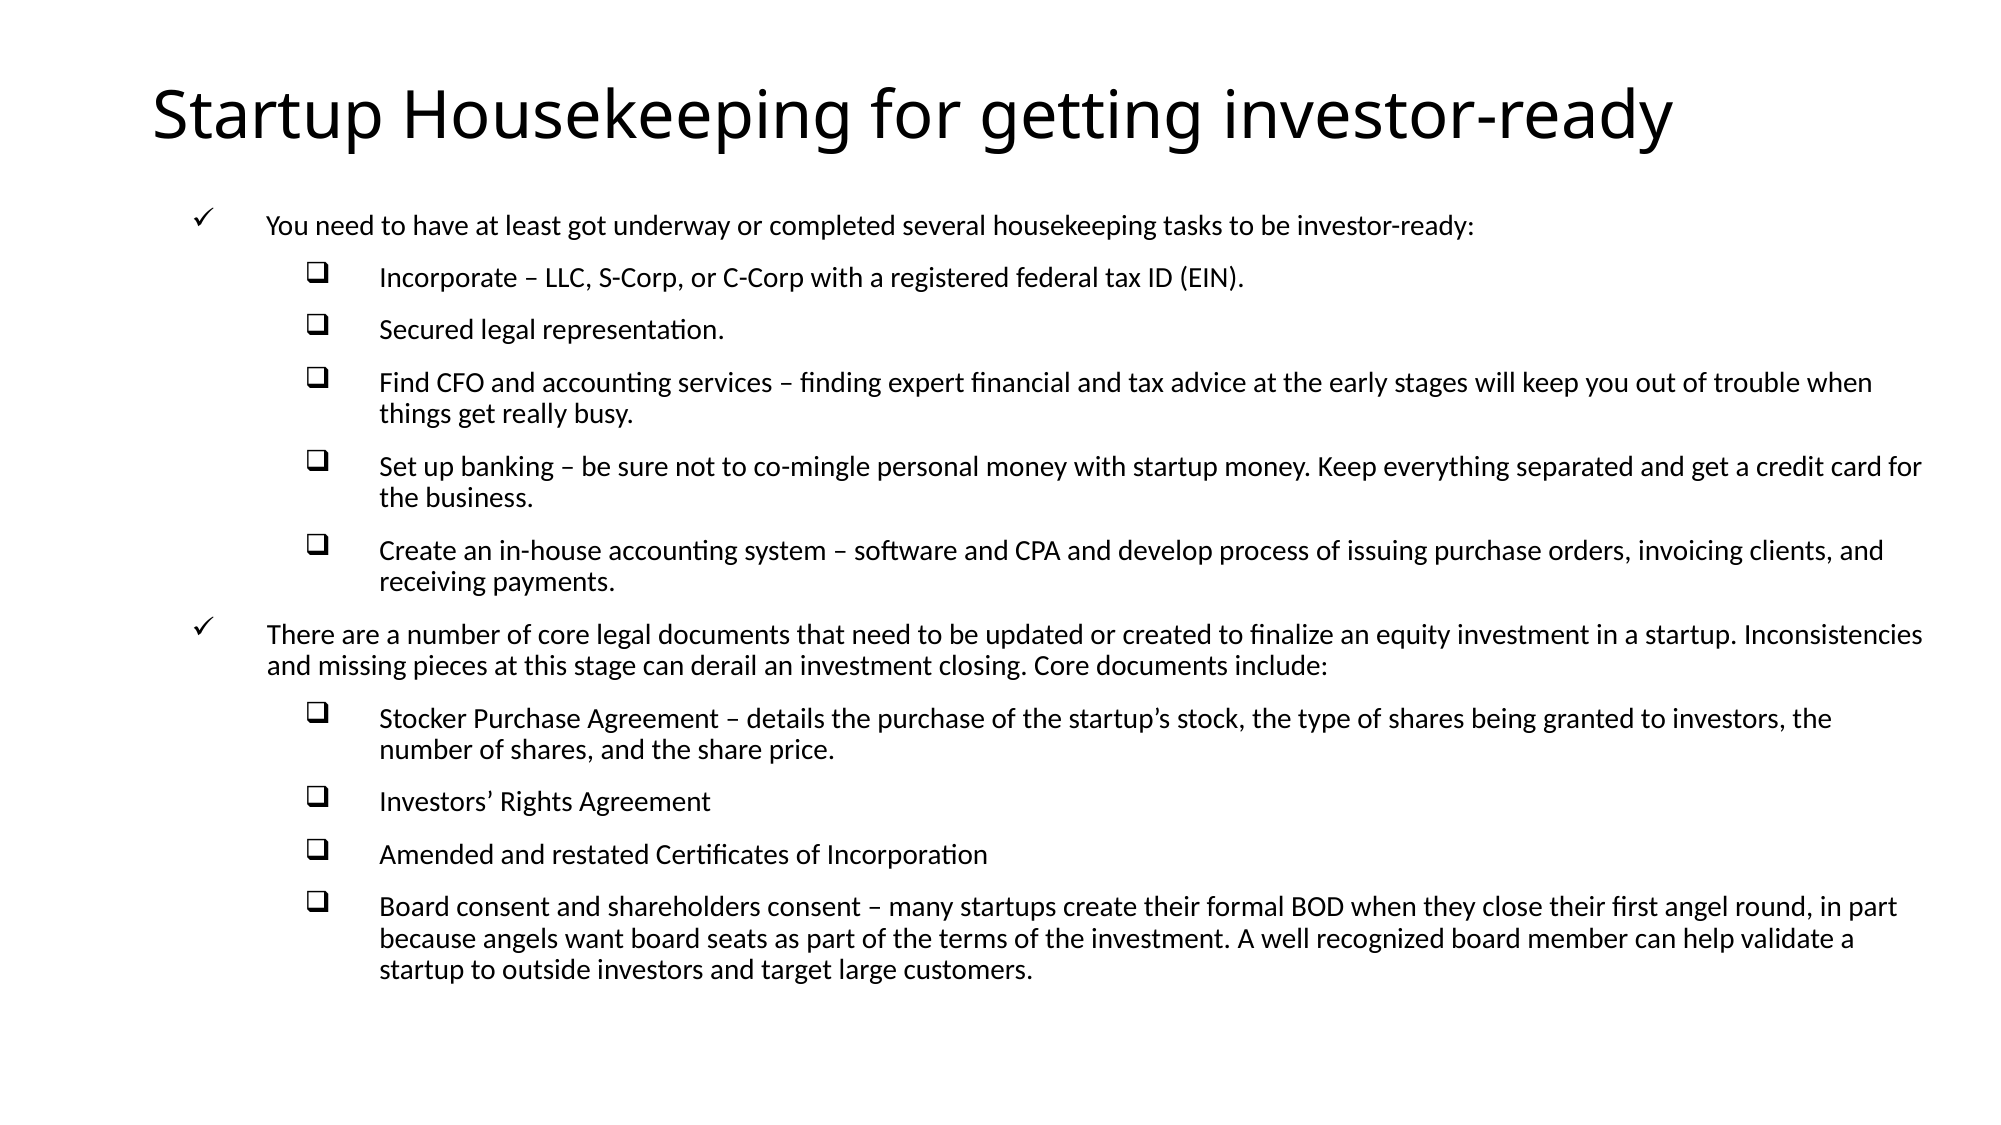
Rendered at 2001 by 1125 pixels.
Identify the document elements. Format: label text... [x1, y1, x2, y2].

title Startup Housekeeping for getting investor-ready [137, 60, 1863, 173]
list You need to have at least got underway or completed several housekeeping tasks to be investor-ready: Incorporate – LLC, S-Corp, or C-Corp with a registered federal tax ID (EIN). Secured legal representation. Find CFO and accounting services – finding expert financial and tax advice at the early stages will keep you out of trouble when things get really busy. Set up banking – be sure not to co-mingle personal money with startup money. Keep everything separated and get a credit card for the business. Create an in-house accounting system – software and CPA and develop process of issuing purchase orders, invoicing clients, and receiving payments. There are a number of core legal documents that need to be updated or created to finalize an equity investment in a startup. Inconsistencies and missing pieces at this stage can derail an investment closing. Core documents include: Stocker Purchase Agreement – details the purchase of the startup’s stock, the type of shares being granted to investors, the number of shares, and the share price. Investors’ Rights Agreement Amended and restated Certificates of Incorporation Board consent and shareholders consent – many startups create their formal BOD when they close their first angel round, in part because angels want board seats as part of the terms of the investment. A well recognized board member can help validate a startup to outside investors and target large customers. [176, 202, 1945, 1022]
